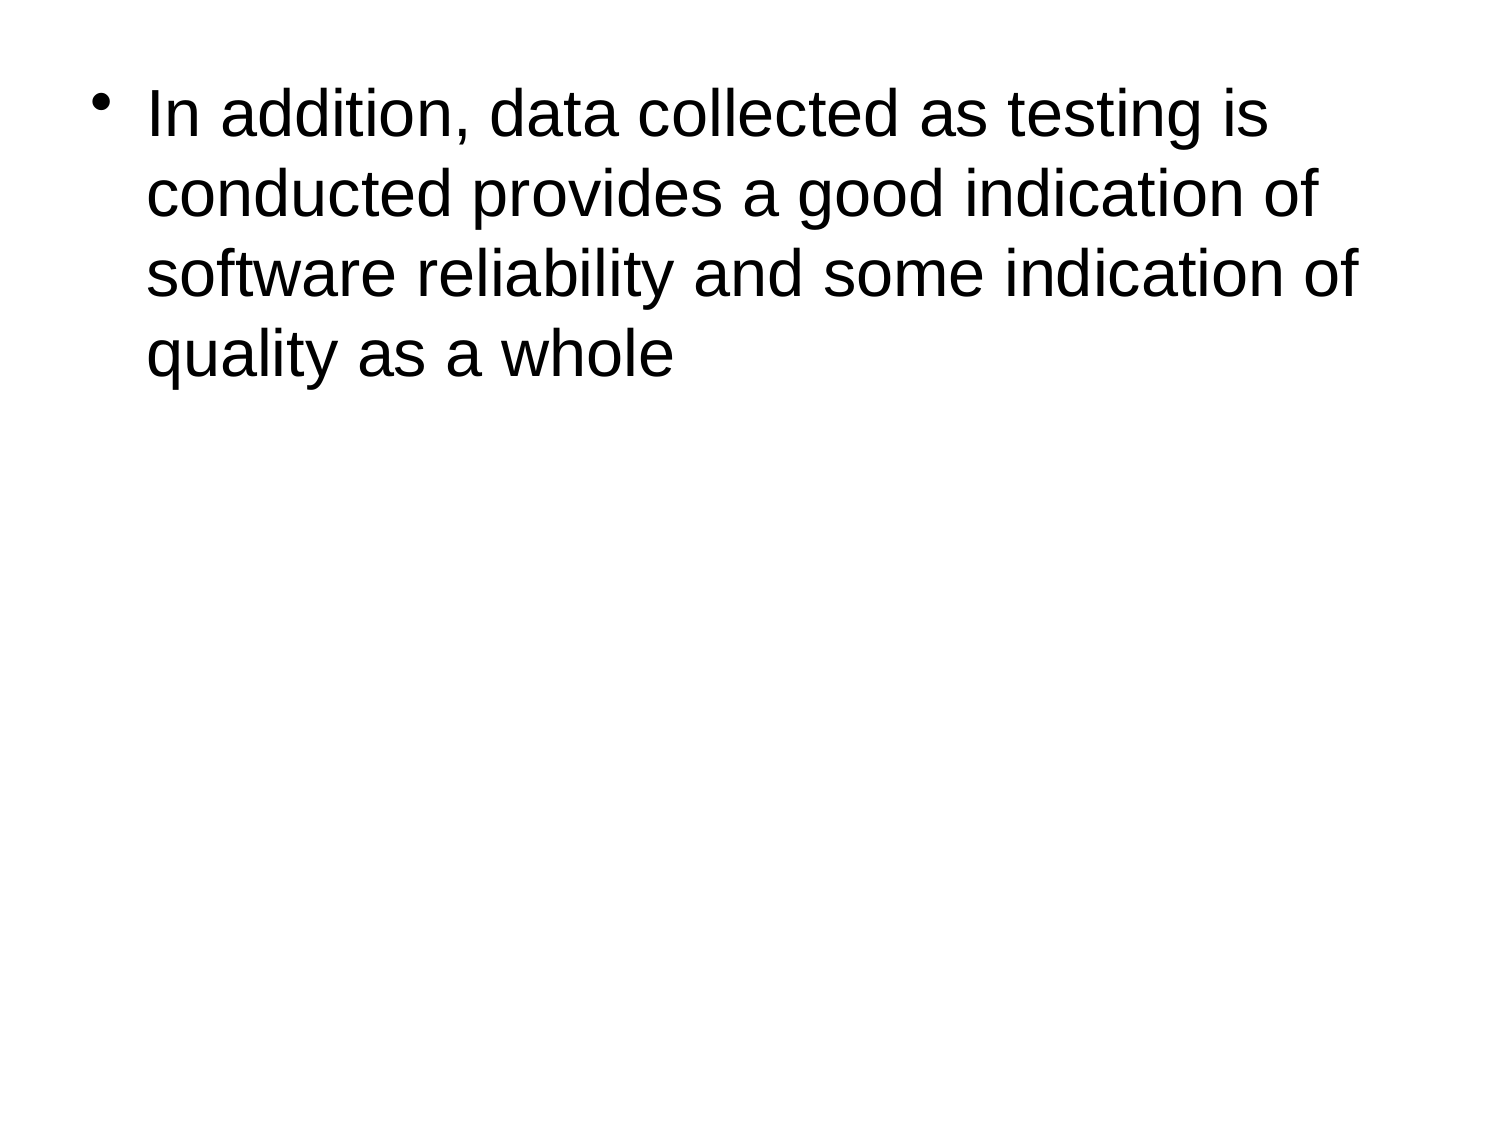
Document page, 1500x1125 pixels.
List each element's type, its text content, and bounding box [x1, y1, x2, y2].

list In addition, data collected as testing is conducted provides a good indication of software reliability and some indication of quality as a whole [74, 62, 1426, 1006]
